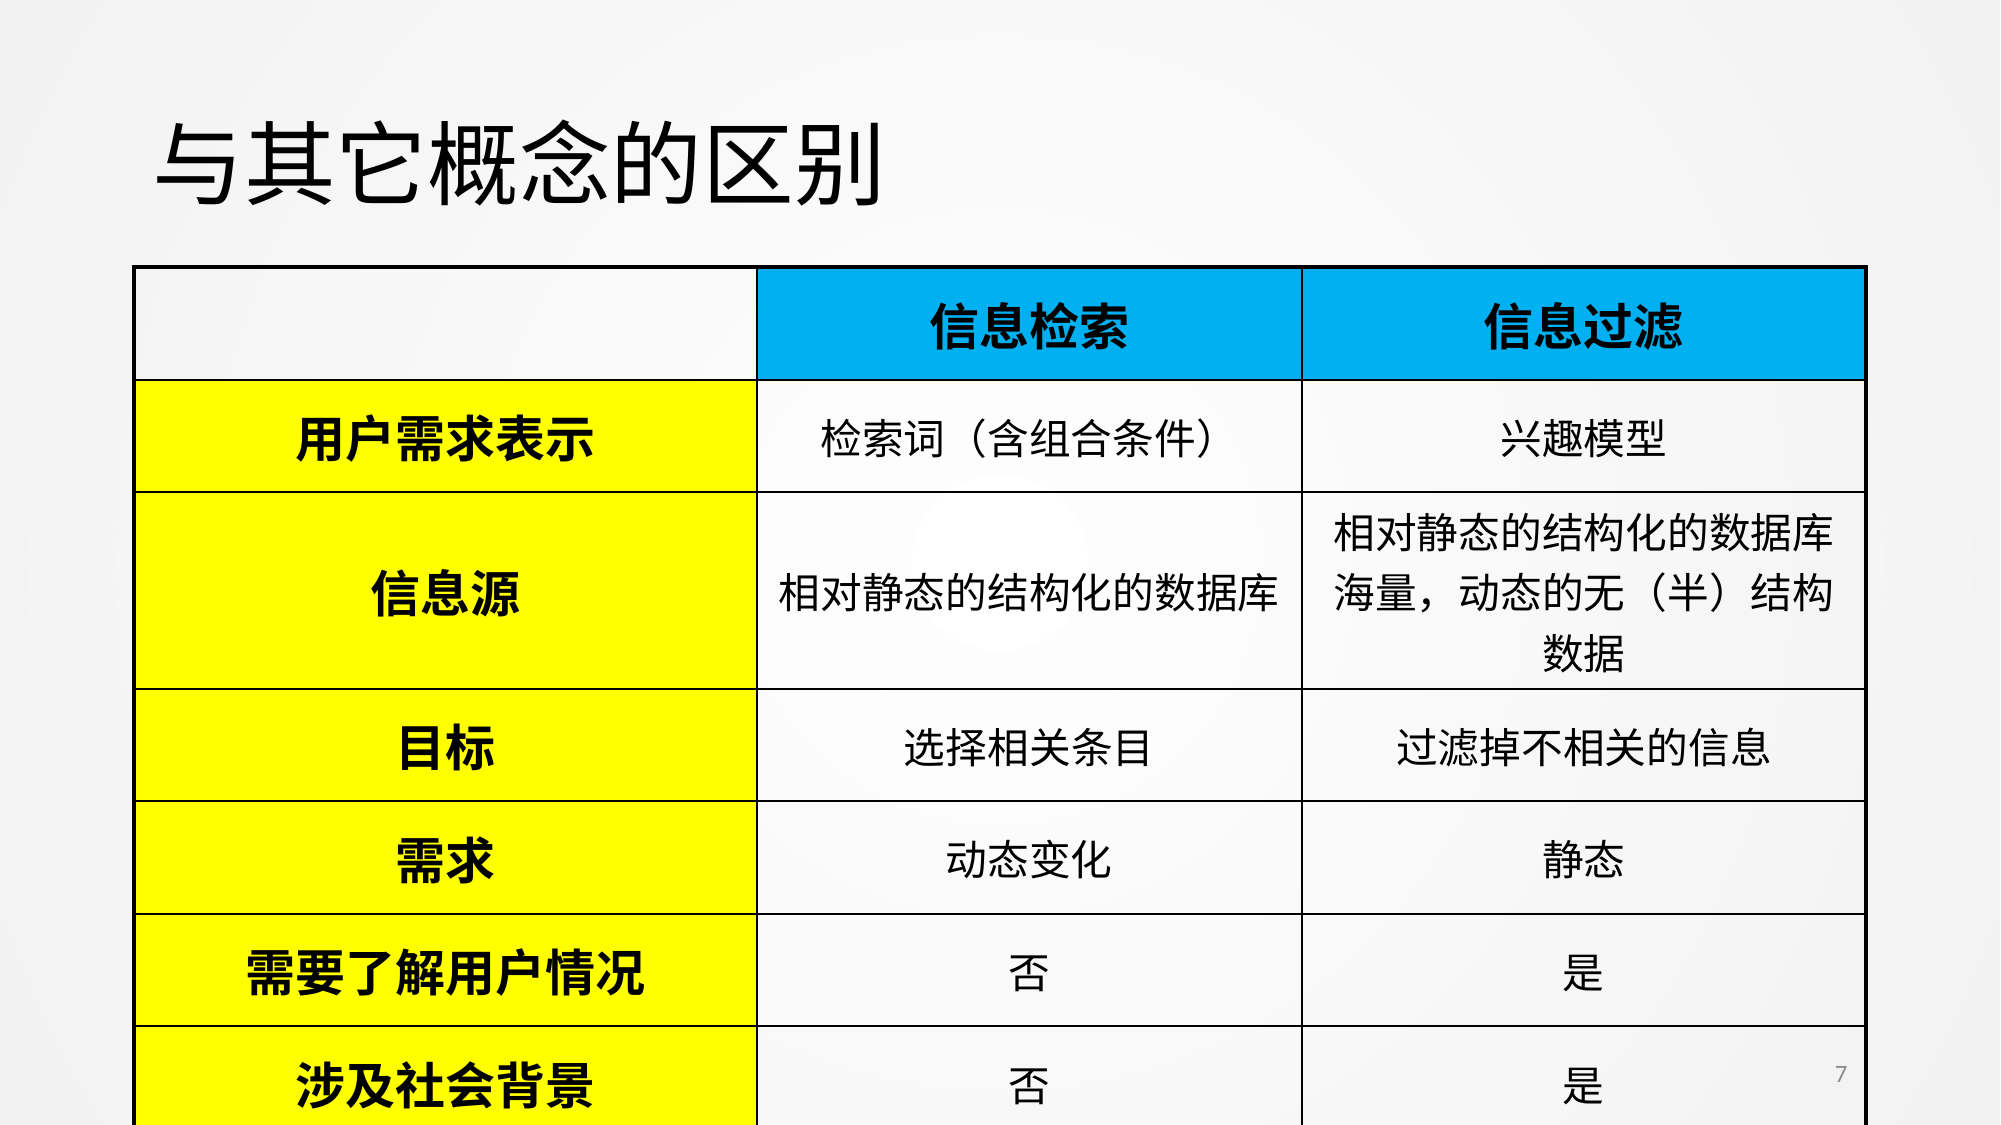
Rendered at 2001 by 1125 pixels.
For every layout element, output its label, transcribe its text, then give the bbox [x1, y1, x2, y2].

table_cell 是 [1303, 915, 1864, 1025]
table_cell 涉及社会背景 [136, 1027, 756, 1125]
table_cell 信息源 [136, 493, 756, 688]
table_header 信息过滤 [1303, 269, 1864, 379]
table_cell 否 [758, 1027, 1301, 1125]
table_cell 目标 [136, 690, 756, 800]
table_cell 动态变化 [758, 802, 1301, 913]
table_cell 需要了解用户情况 [136, 915, 756, 1025]
table_cell 需求 [136, 802, 756, 913]
table_cell 静态 [1303, 802, 1864, 913]
table_cell 相对静态的结构化的数据库海量，动态的无（半）结构数据 [1303, 493, 1864, 688]
table_cell 是 [1303, 1027, 1864, 1125]
table_cell 相对静态的结构化的数据库 [758, 493, 1301, 688]
table_cell 兴趣模型 [1303, 381, 1864, 491]
table_cell 用户需求表示 [136, 381, 756, 491]
table_cell 检索词（含组合条件） [758, 381, 1301, 491]
slide_number 7 [1412, 1042, 1863, 1103]
table_cell 过滤掉不相关的信息 [1303, 690, 1864, 800]
title 与其它概念的区别 [137, 59, 1863, 265]
table_cell 否 [758, 915, 1301, 1025]
table_cell 选择相关条目 [758, 690, 1301, 800]
table_header [136, 269, 756, 379]
table_header 信息检索 [758, 269, 1301, 379]
